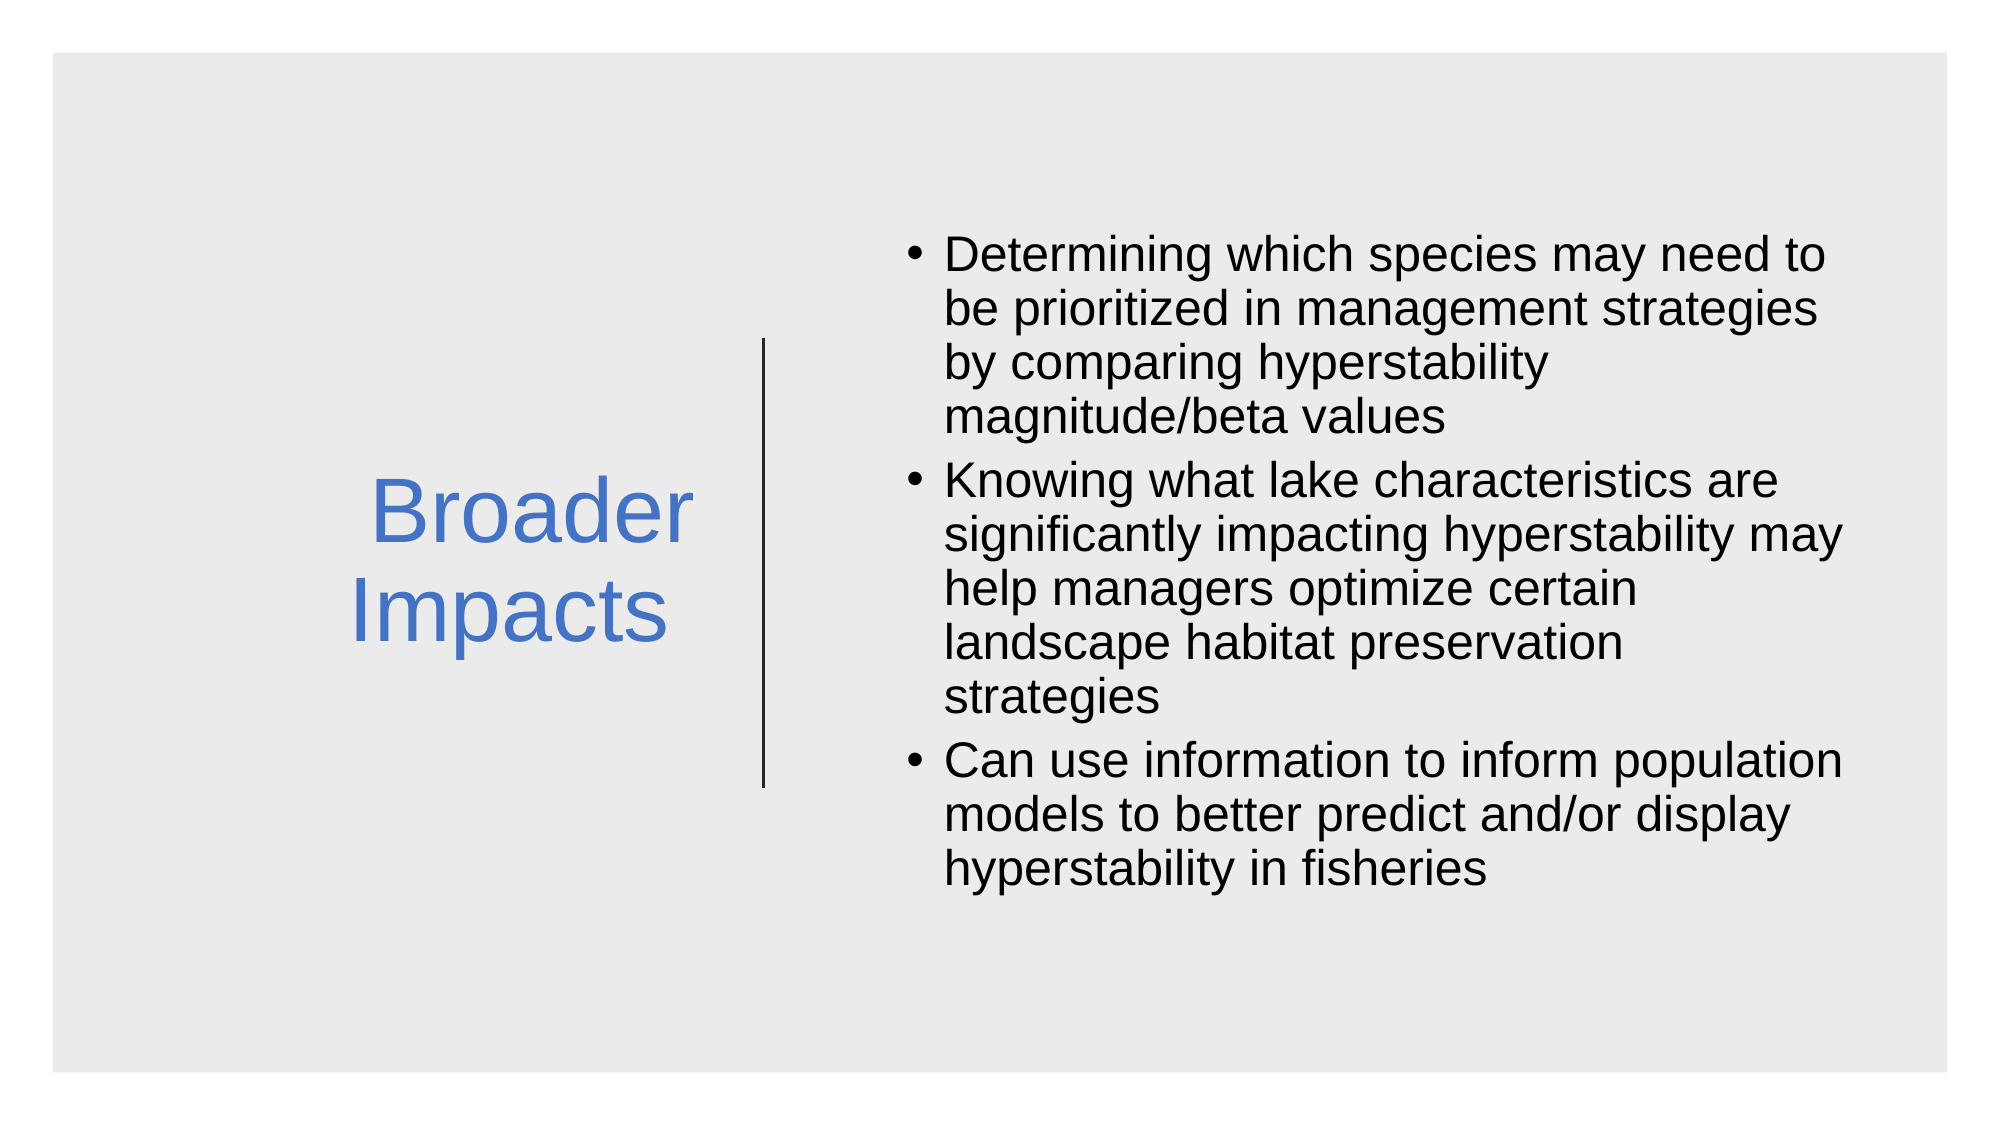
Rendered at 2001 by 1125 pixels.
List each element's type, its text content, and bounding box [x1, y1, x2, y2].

list Determining which species may need to be prioritized in management strategies by comparing hyperstability magnitude/beta values Knowing what lake characteristics are significantly impacting hyperstability may help managers optimize certain landscape habitat preservation strategies Can use information to inform population models to better predict and/or display hyperstability in fisheries [816, 158, 1863, 967]
text_box [52, 51, 1948, 1073]
title Broader Impacts [137, 158, 711, 967]
